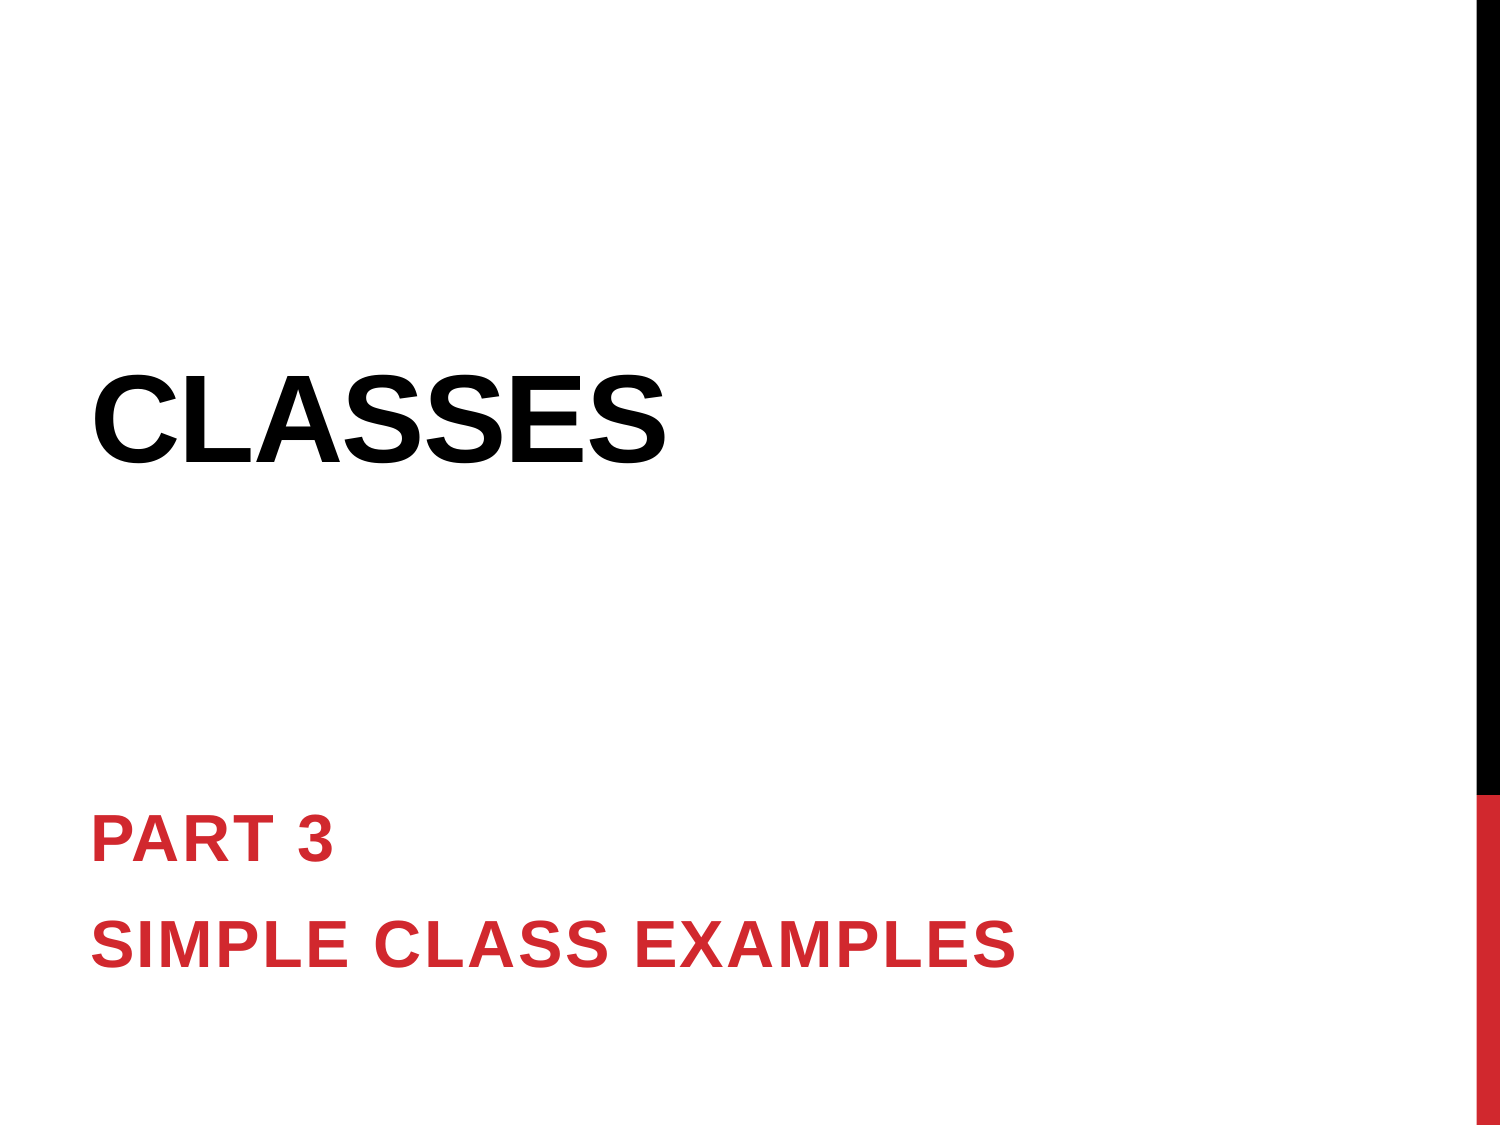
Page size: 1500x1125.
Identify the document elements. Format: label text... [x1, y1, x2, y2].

subtitle Part 3 Simple class examples [75, 787, 1350, 938]
title classes [75, 37, 1350, 787]
